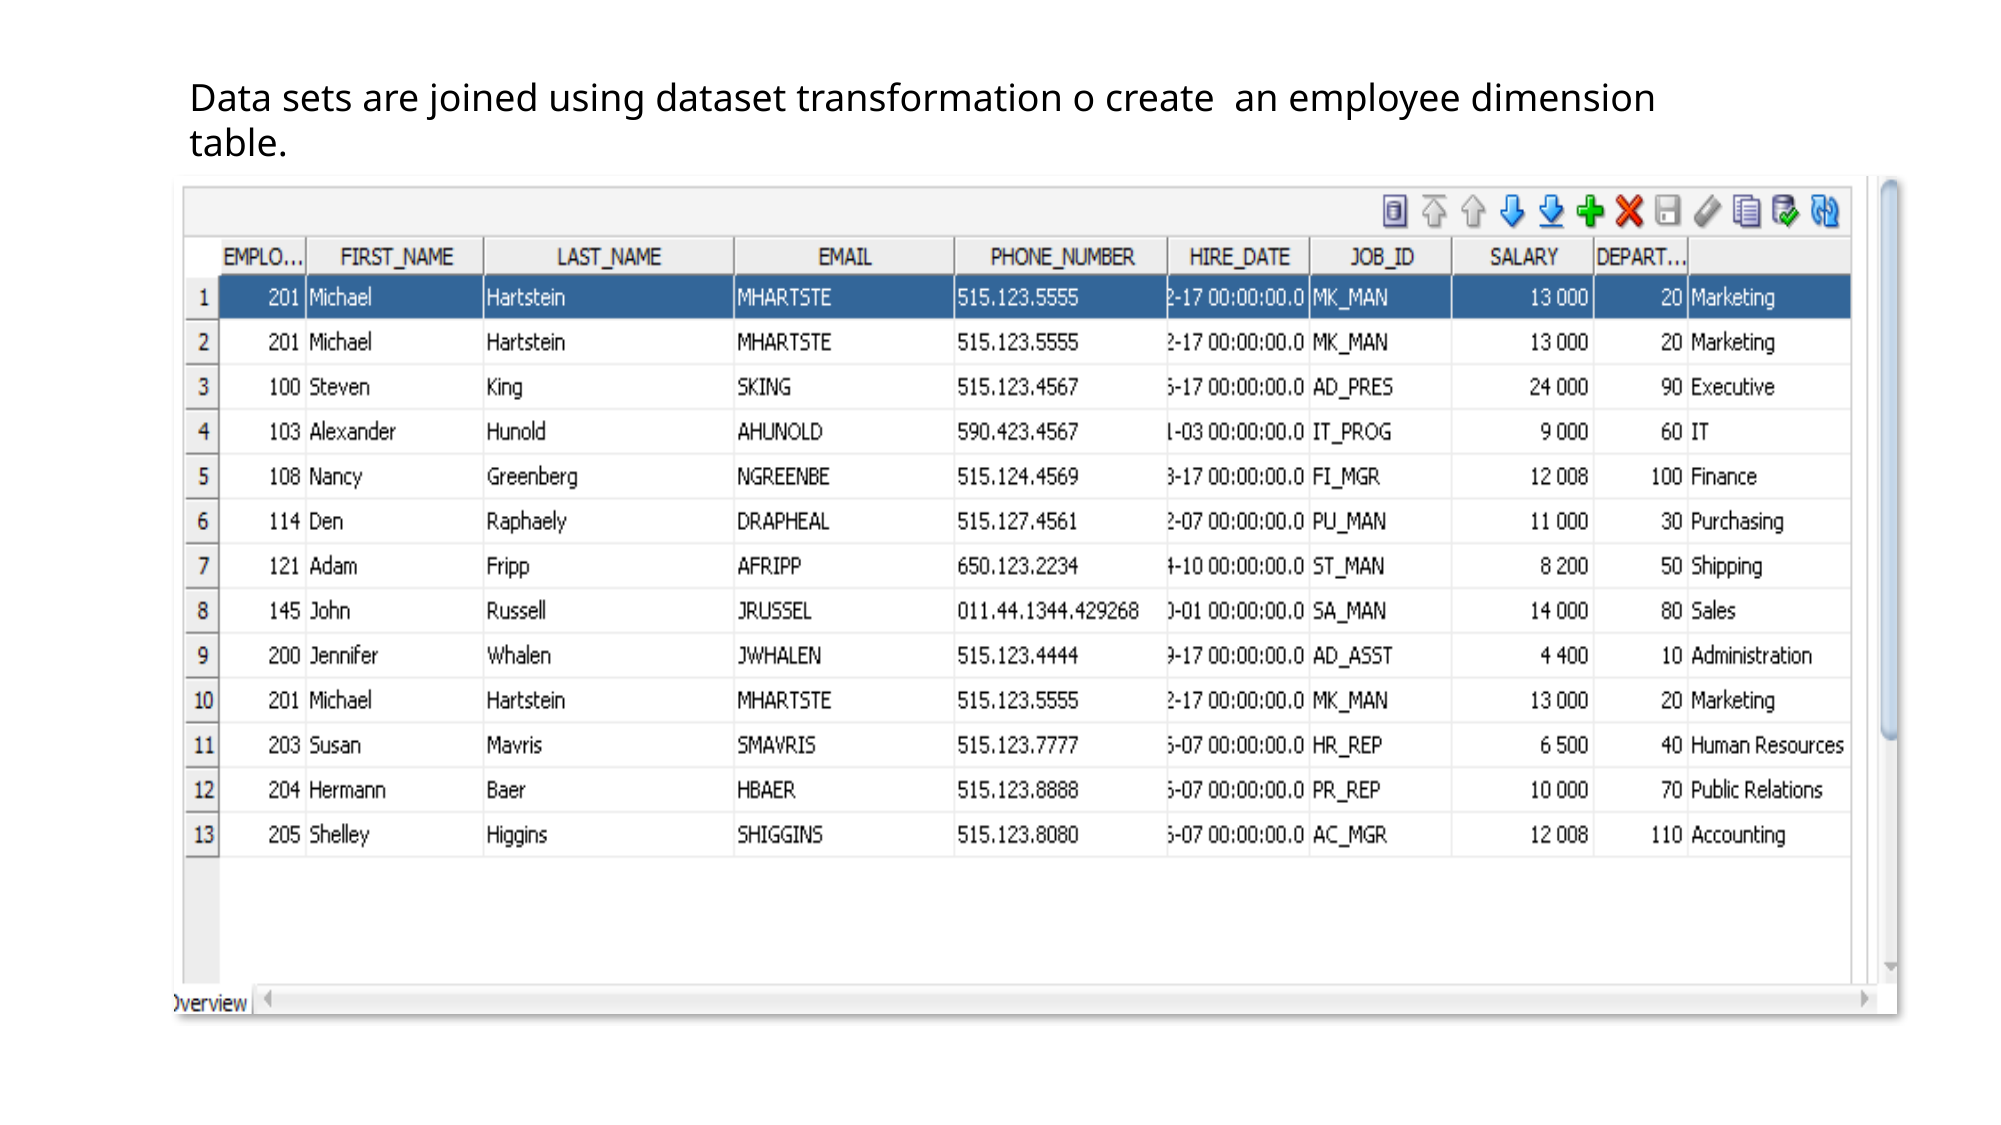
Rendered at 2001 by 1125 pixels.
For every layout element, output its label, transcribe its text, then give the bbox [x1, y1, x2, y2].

text_box Data sets are joined using dataset transformation o create an employee dimension table. [174, 66, 1704, 172]
picture [173, 176, 1898, 1014]
